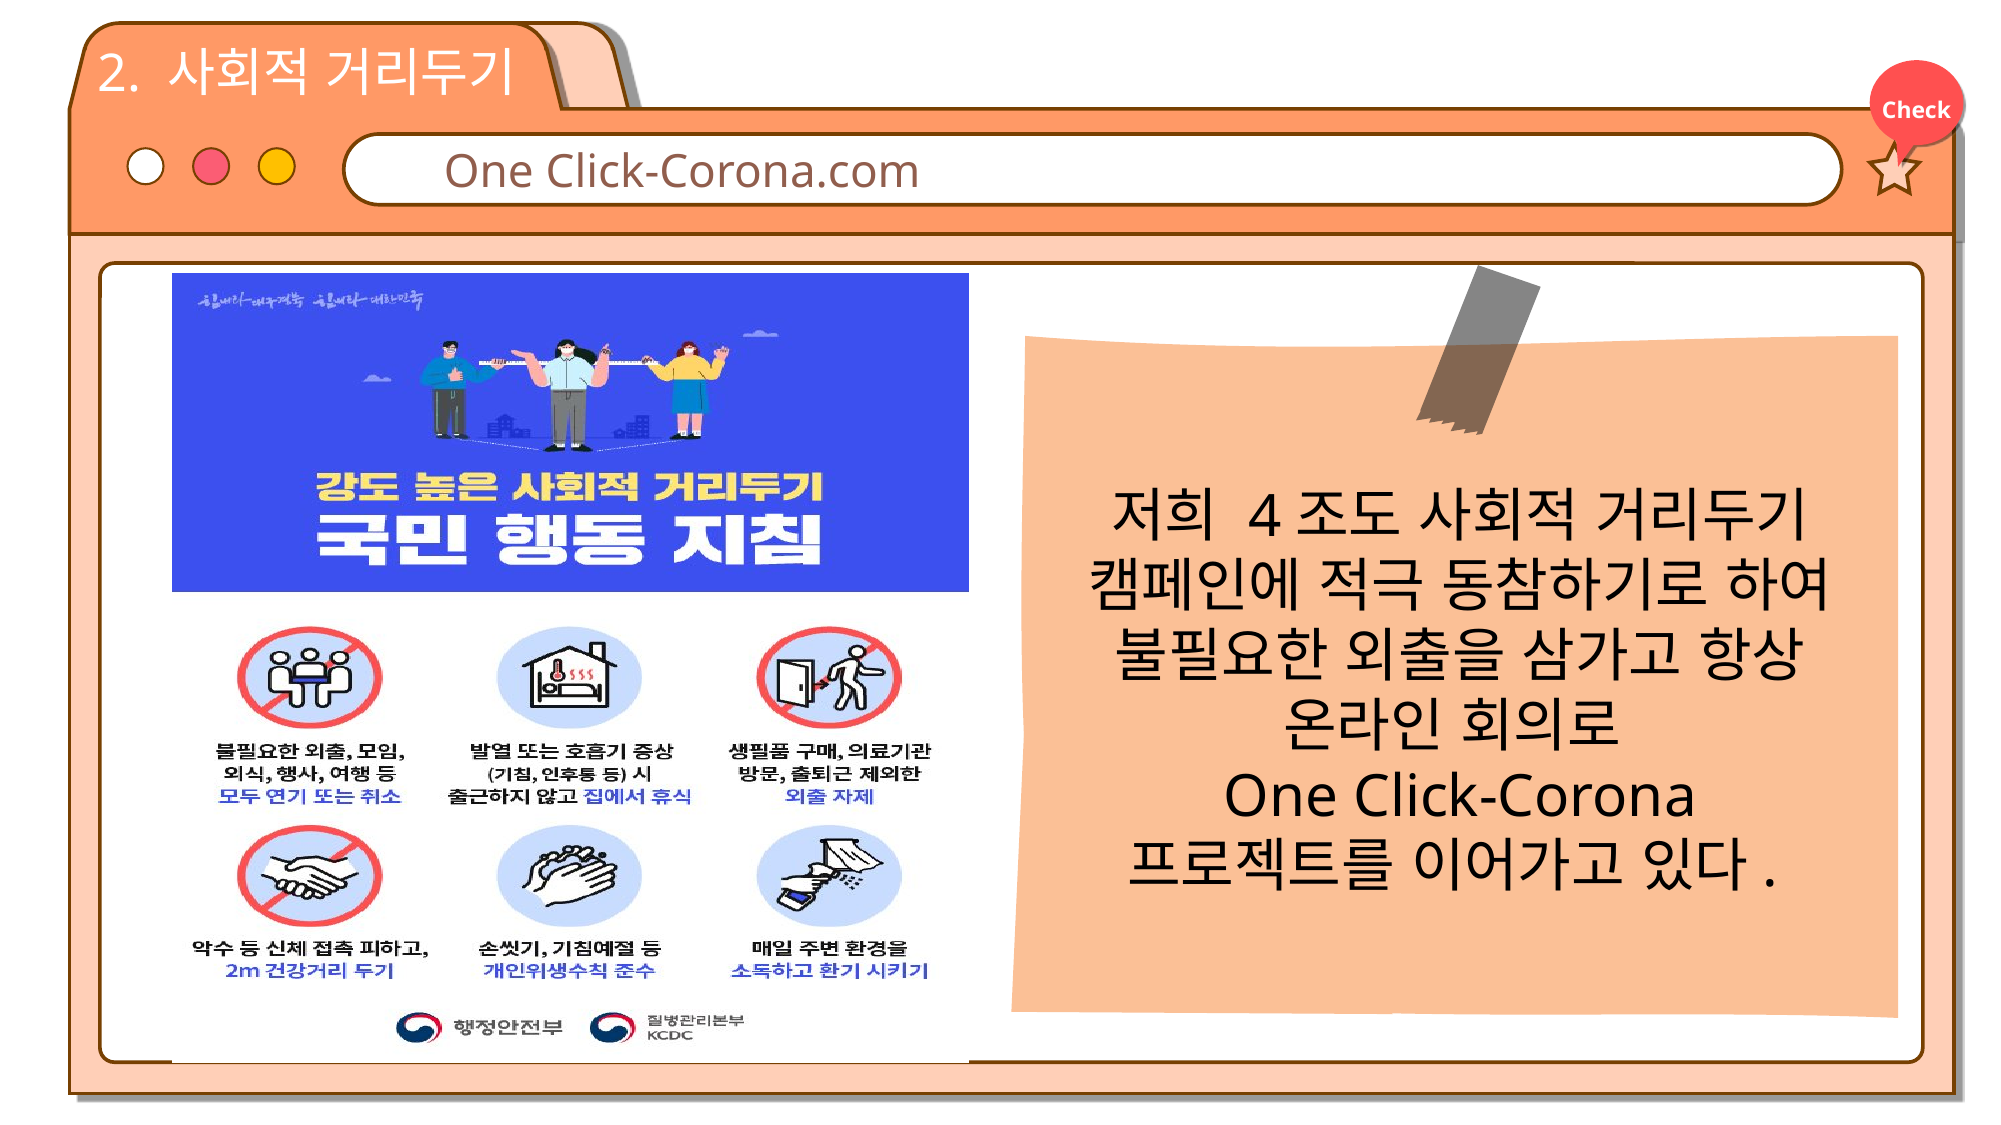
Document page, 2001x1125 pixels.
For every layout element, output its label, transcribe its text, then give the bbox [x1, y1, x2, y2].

text_box One Click-Corona.com [342, 132, 1843, 206]
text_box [1011, 335, 1899, 1018]
text_box [68, 233, 1955, 1094]
text_box [1867, 144, 1922, 195]
text_box [98, 261, 1924, 1064]
text_box [512, 21, 629, 107]
picture [172, 273, 969, 1063]
text_box [68, 21, 1956, 235]
text_box [1449, 263, 1543, 335]
text_box [126, 147, 165, 186]
text_box Check [1868, 59, 1965, 170]
text_box [257, 147, 296, 186]
text_box 2. 사회적 거리두기 [83, 32, 532, 110]
text_box [192, 147, 231, 186]
